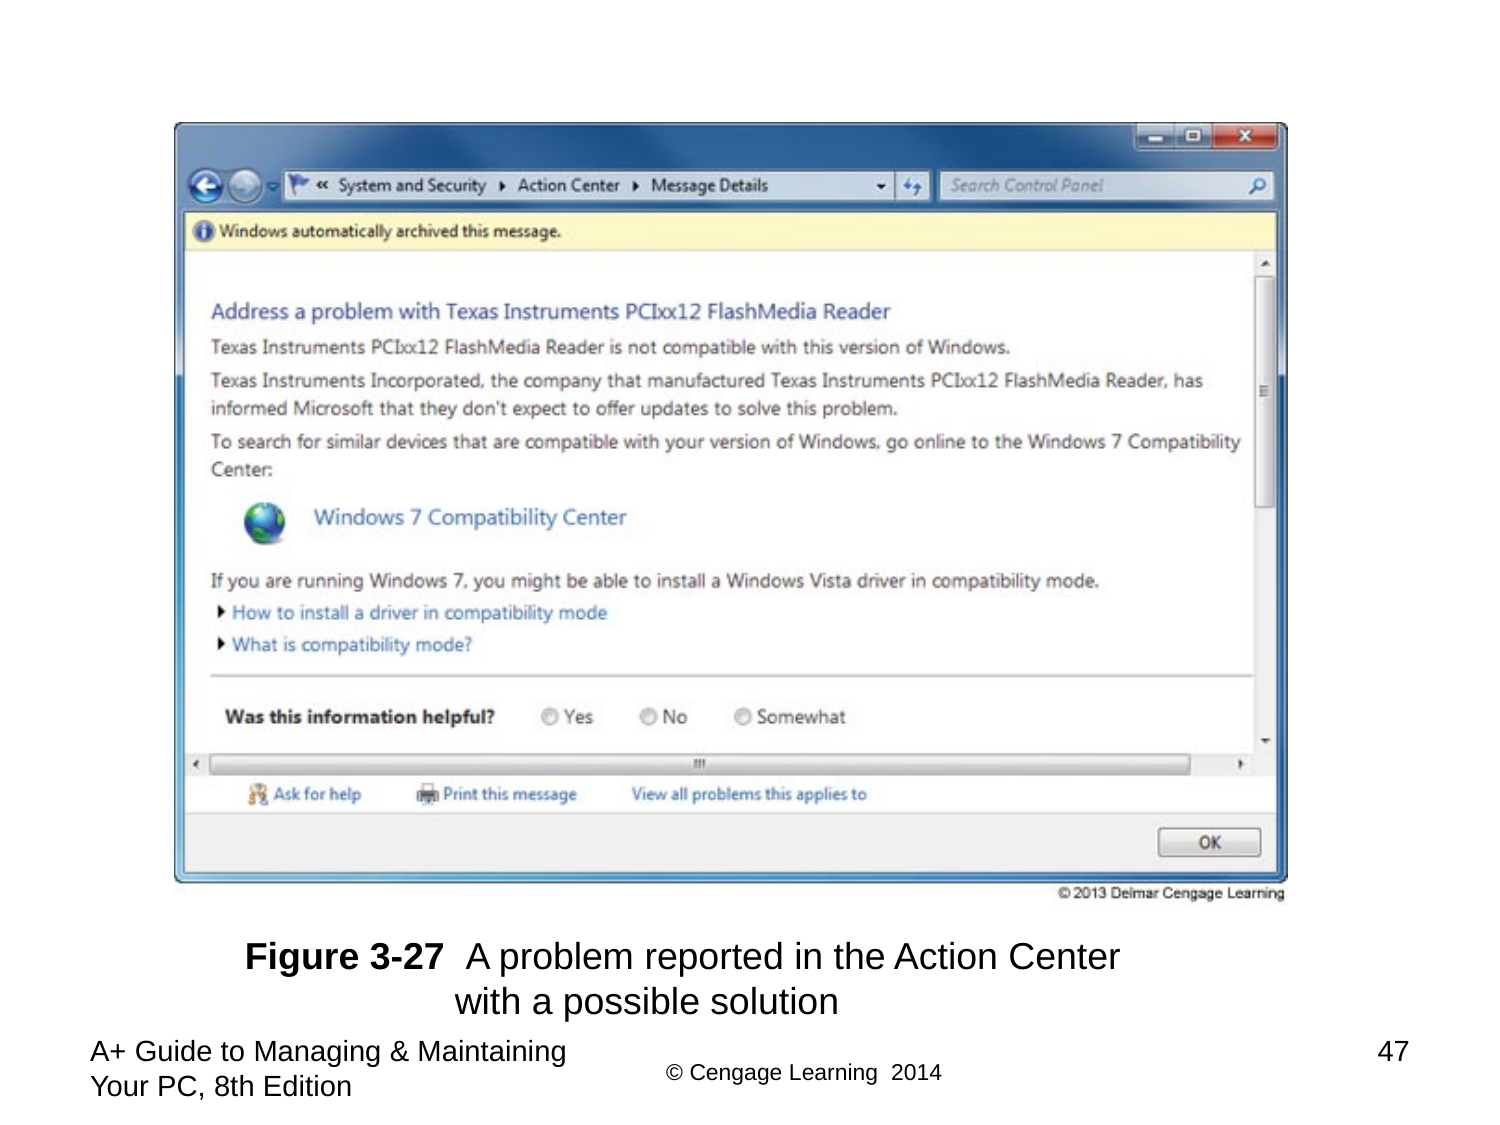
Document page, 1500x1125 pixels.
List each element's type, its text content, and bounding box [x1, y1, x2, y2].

slide_number 47 [1074, 1024, 1426, 1103]
footer A+ Guide to Managing & Maintaining Your PC, 8th Edition [74, 1024, 601, 1103]
picture [174, 122, 1288, 906]
text_box Figure 3-27 A problem reported in the Action Center with a possible solution [229, 924, 1147, 1030]
